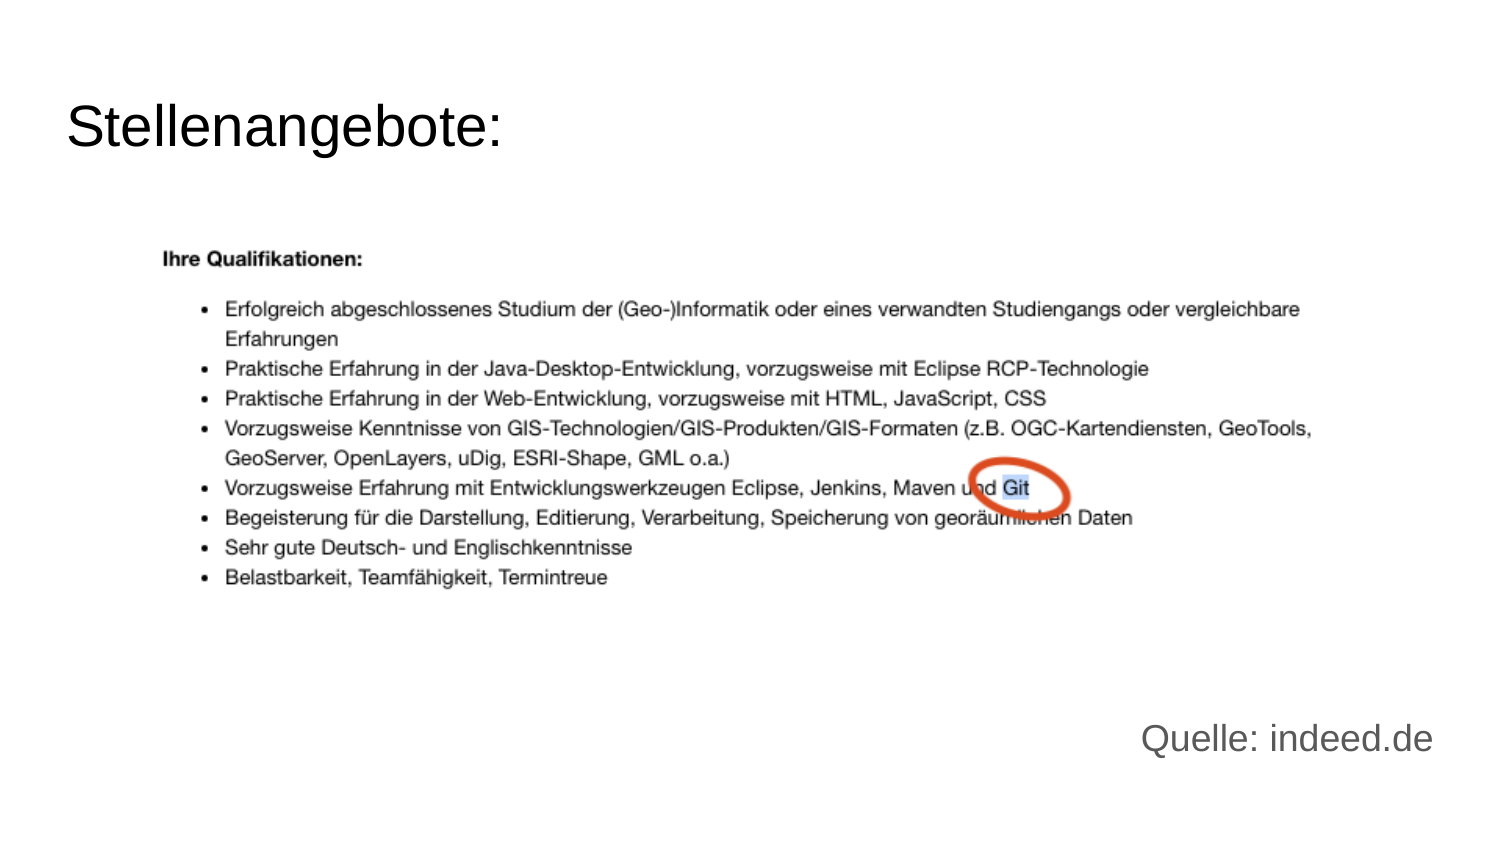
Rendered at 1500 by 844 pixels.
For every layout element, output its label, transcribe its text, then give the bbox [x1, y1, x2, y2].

title Stellenangebote: [51, 72, 1449, 167]
picture [147, 238, 1353, 605]
list Quelle: indeed.de [51, 189, 1449, 750]
